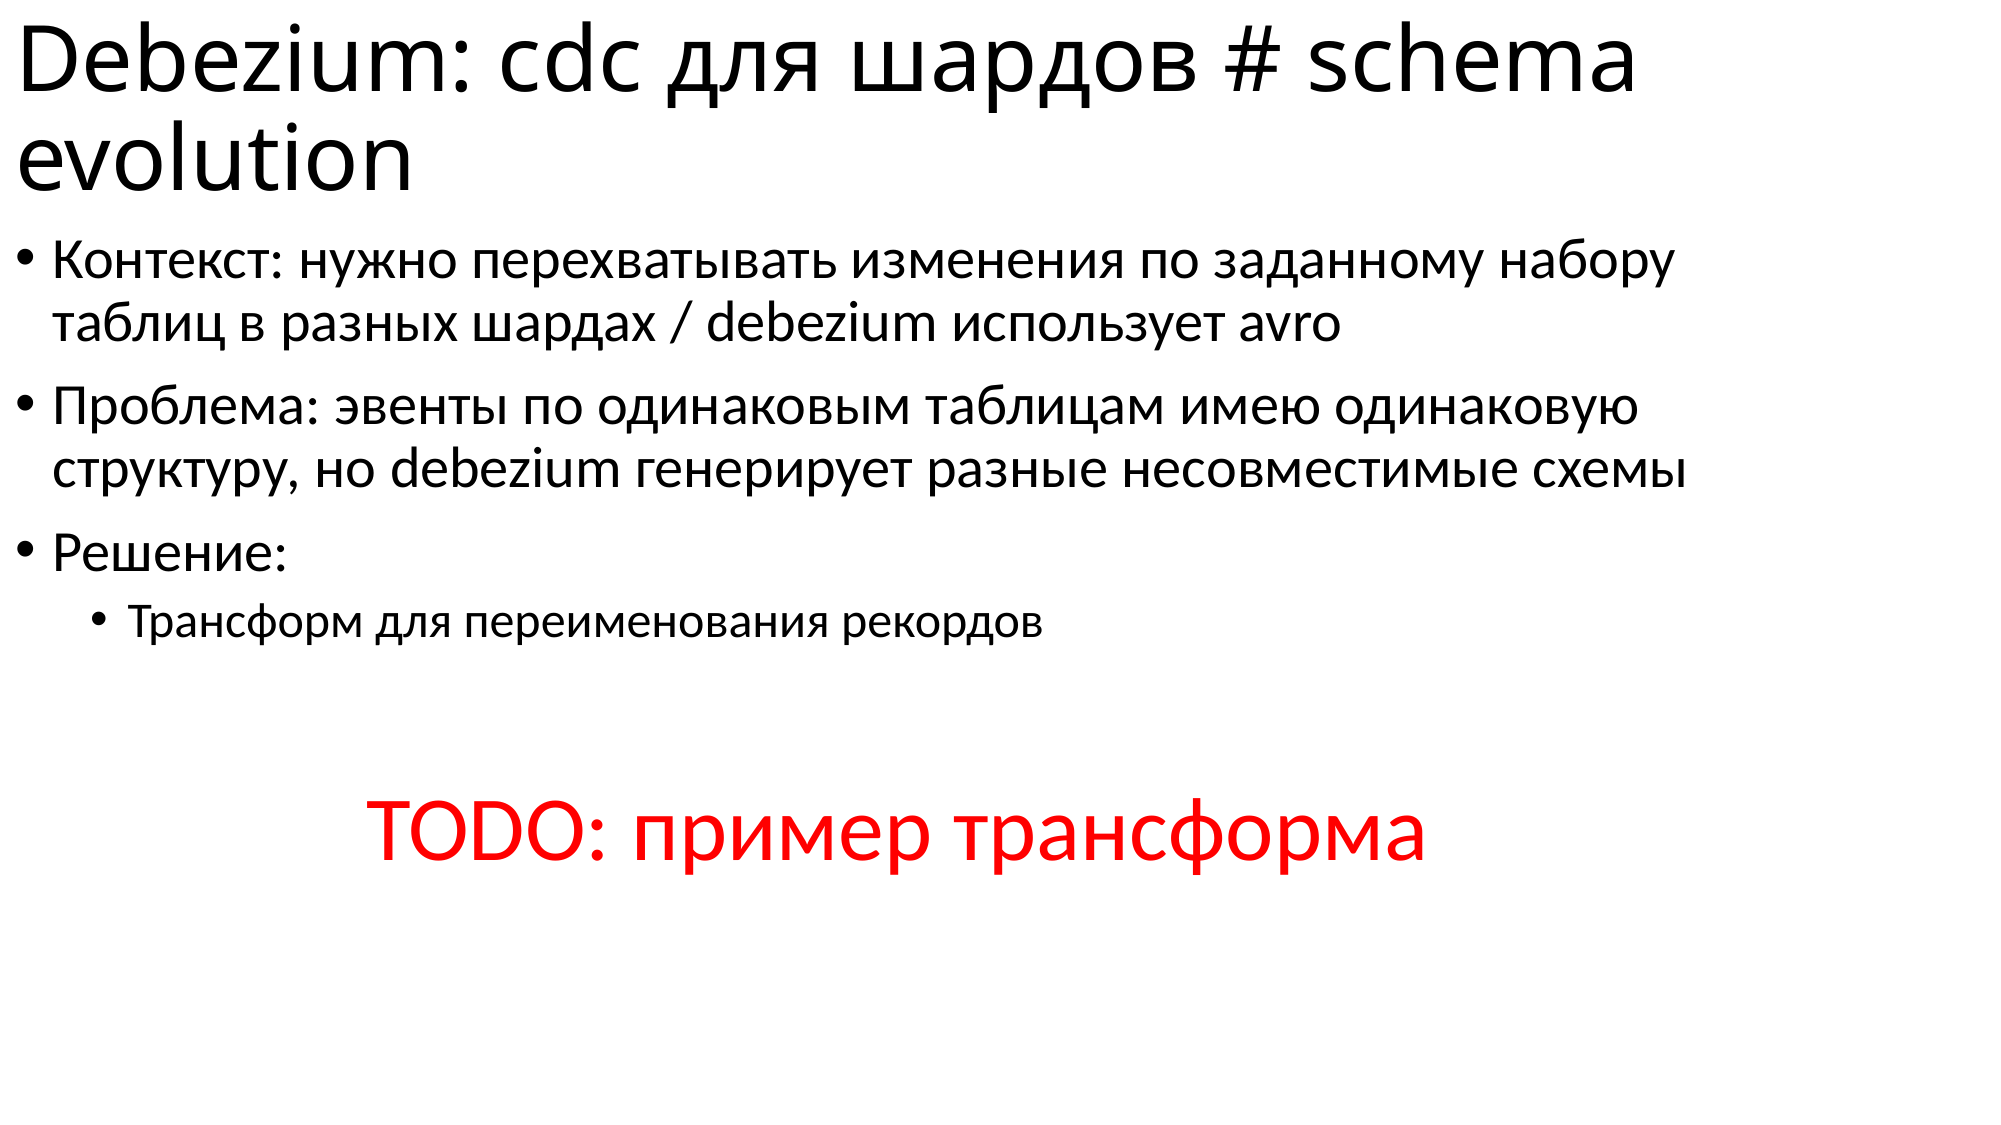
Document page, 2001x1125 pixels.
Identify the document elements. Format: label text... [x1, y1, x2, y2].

title Debezium: cdc для шардов # schema evolution [0, 3, 1947, 221]
text_box TODO: пример трансформа [351, 761, 1445, 886]
list Контекст: нужно перехватывать изменения по заданному набору таблиц в разных шардах / debezium использует avro Проблема: эвенты по одинаковым таблицам имею одинаковую структуру, но debezium генерирует разные несовместимые схемы Решение: Трансформ для переименования рекордов [0, 220, 1725, 935]
